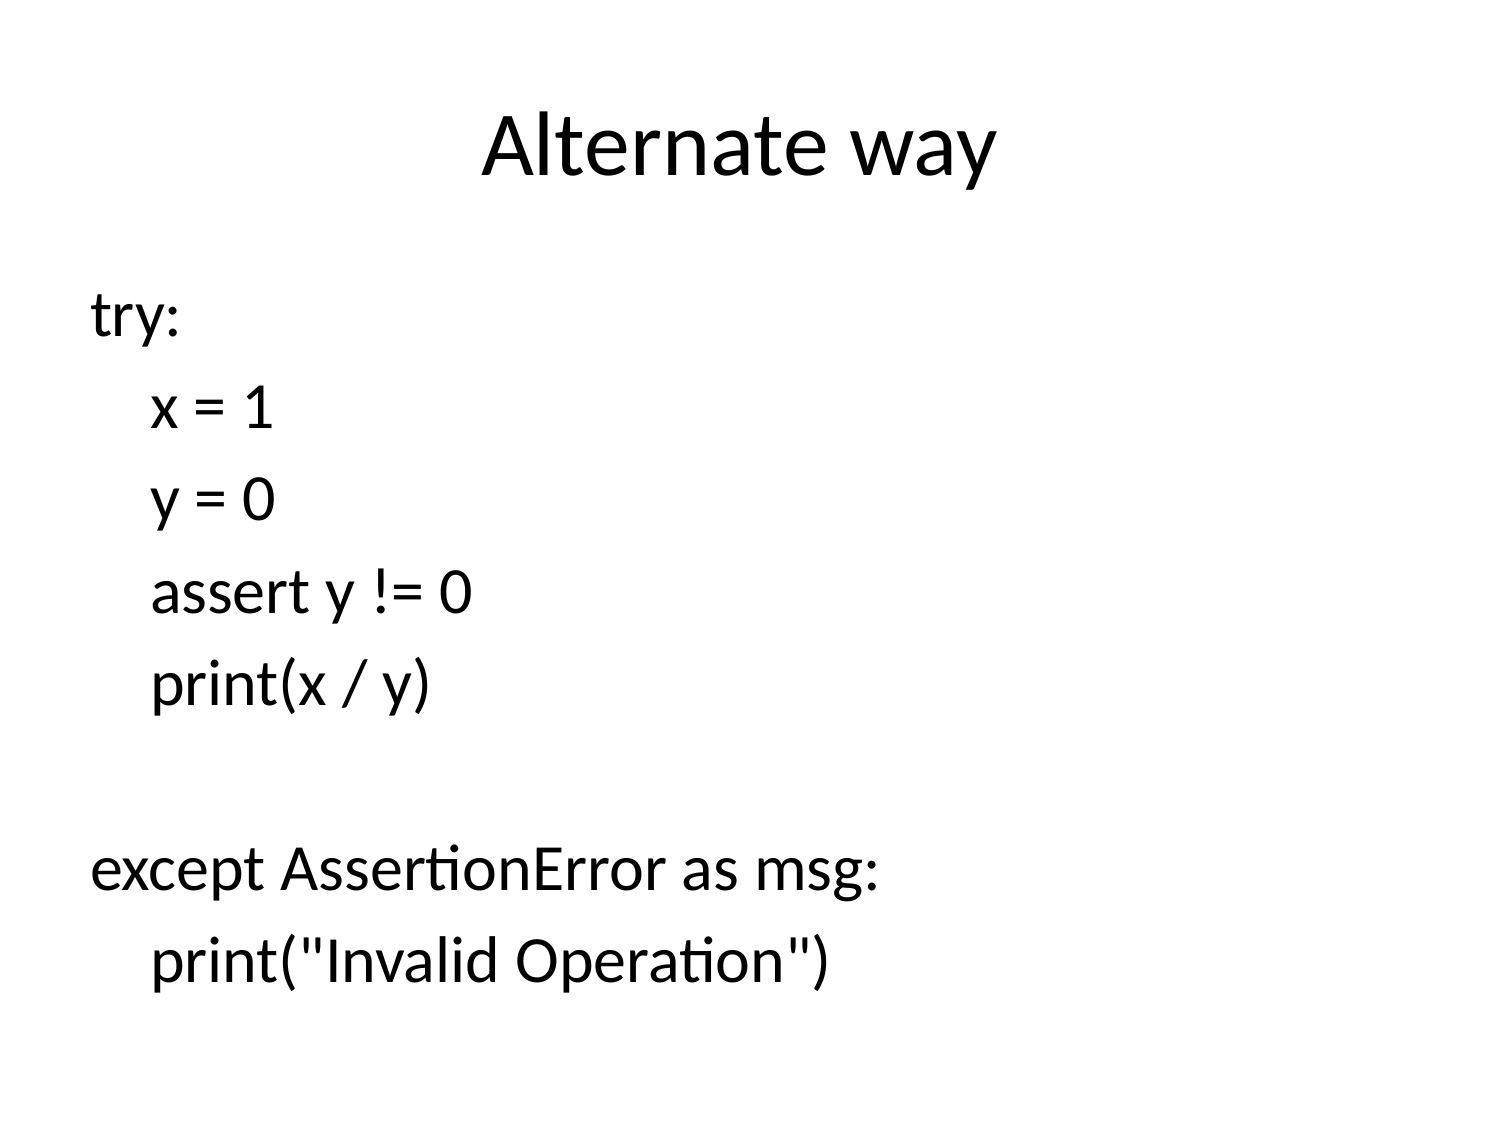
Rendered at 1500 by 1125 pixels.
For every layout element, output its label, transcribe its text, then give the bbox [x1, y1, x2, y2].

list try: x = 1 y = 0 assert y != 0 print(x / y) except AssertionError as msg: print("Invalid Operation") [75, 262, 1425, 1005]
title Alternate way [75, 45, 1425, 233]
